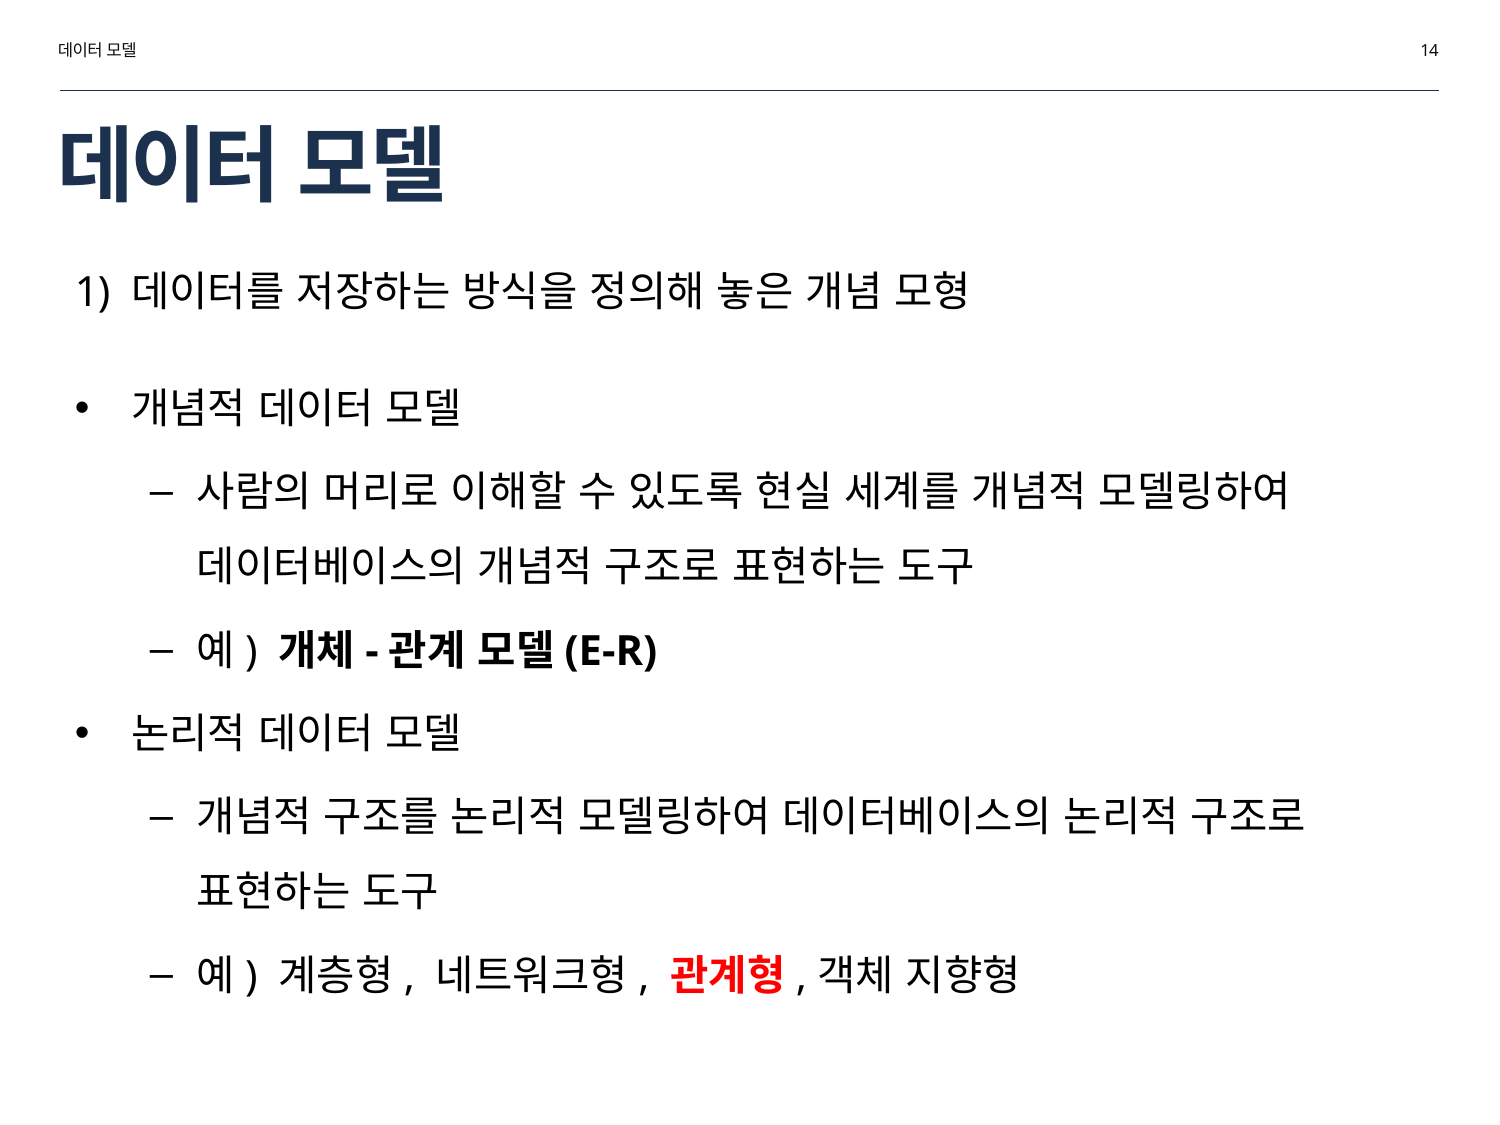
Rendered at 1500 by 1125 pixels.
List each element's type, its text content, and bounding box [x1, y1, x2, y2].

text_box 데이터 모델 [43, 31, 303, 67]
title 데이터 모델 [42, 114, 1190, 211]
text_box 데이터를 저장하는 방식을 정의해 놓은 개념 모형 개념적 데이터 모델 사람의 머리로 이해할 수 있도록 현실 세계를 개념적 모델링하여 데이터베이스의 개념적 구조로 표현하는 도구 예) 개체-관계 모델(E-R) 논리적 데이터 모델 개념적 구조를 논리적 모델링하여 데이터베이스의 논리적 구조로 표현하는 도구 예) 계층형, 네트워크형, 관계형,객체 지향형 [59, 257, 1439, 1033]
text_box 14 [1193, 32, 1454, 70]
